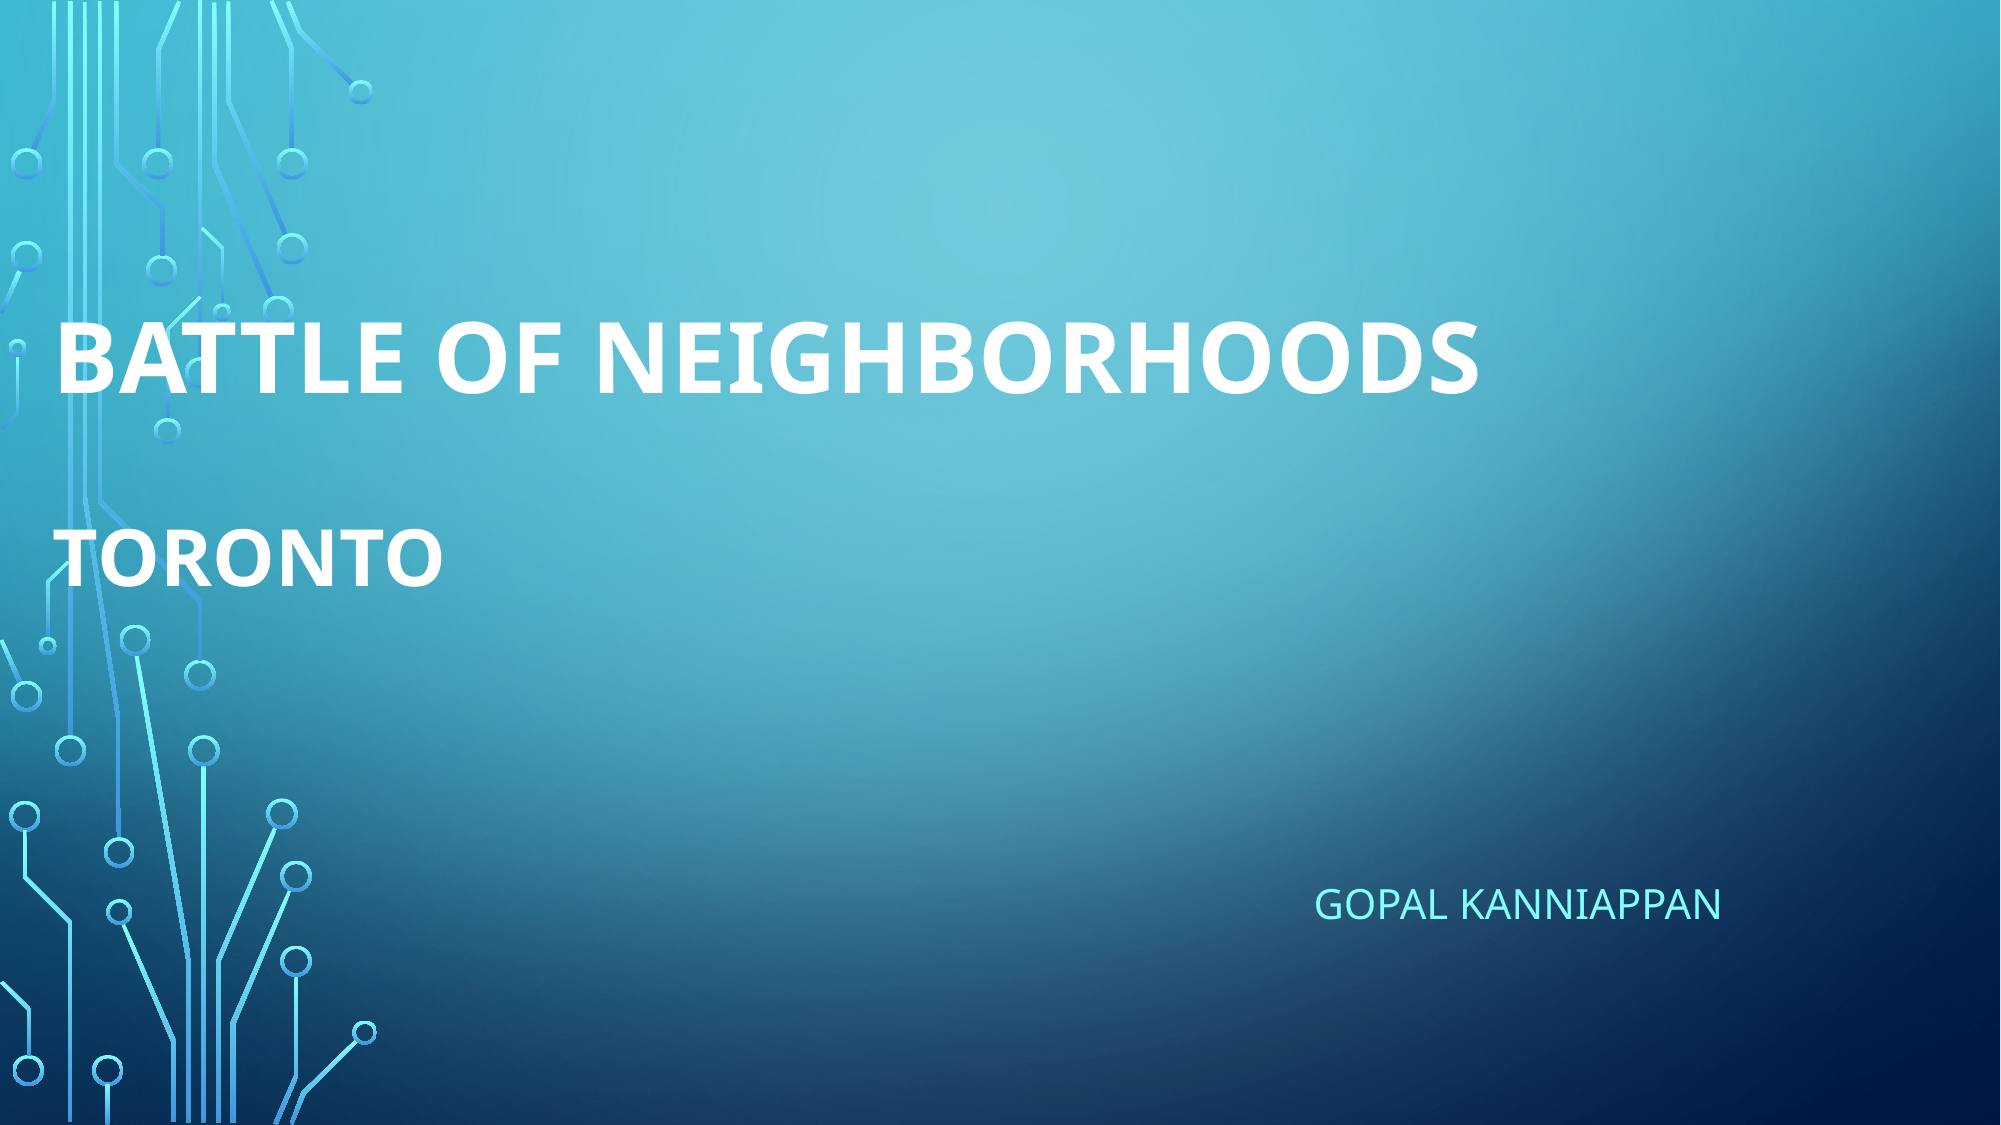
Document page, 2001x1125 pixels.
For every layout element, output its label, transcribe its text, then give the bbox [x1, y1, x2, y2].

title Battle of neighborhoods TORONTO [37, 286, 1963, 613]
subtitle Gopal KANNIAPPAN [261, 663, 1739, 936]
